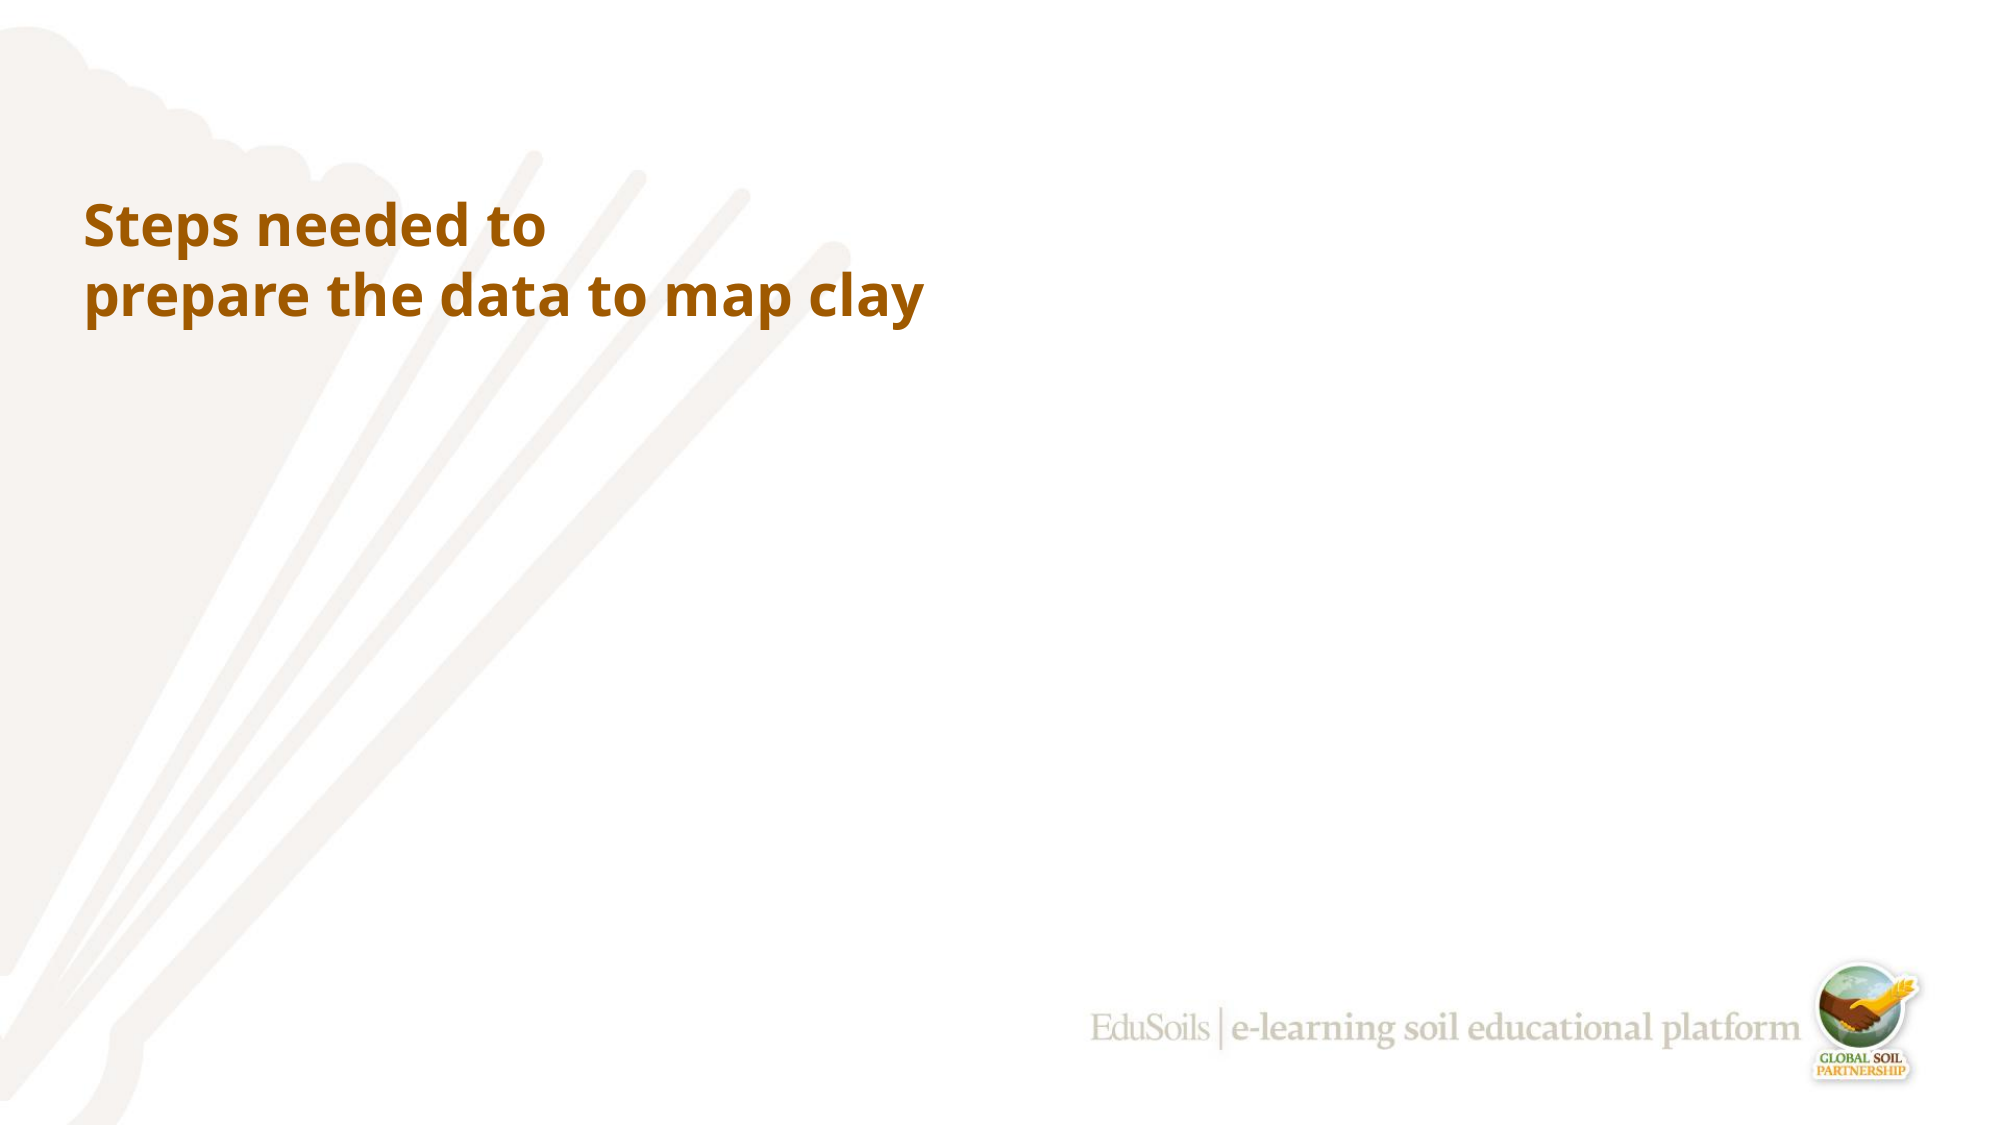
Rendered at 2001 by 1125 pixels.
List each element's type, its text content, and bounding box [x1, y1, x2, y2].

title Steps needed to prepare the data to map clay [68, 173, 1932, 273]
slide_number ‹#› [1853, 1019, 1974, 1106]
picture [0, 0, 2001, 1125]
